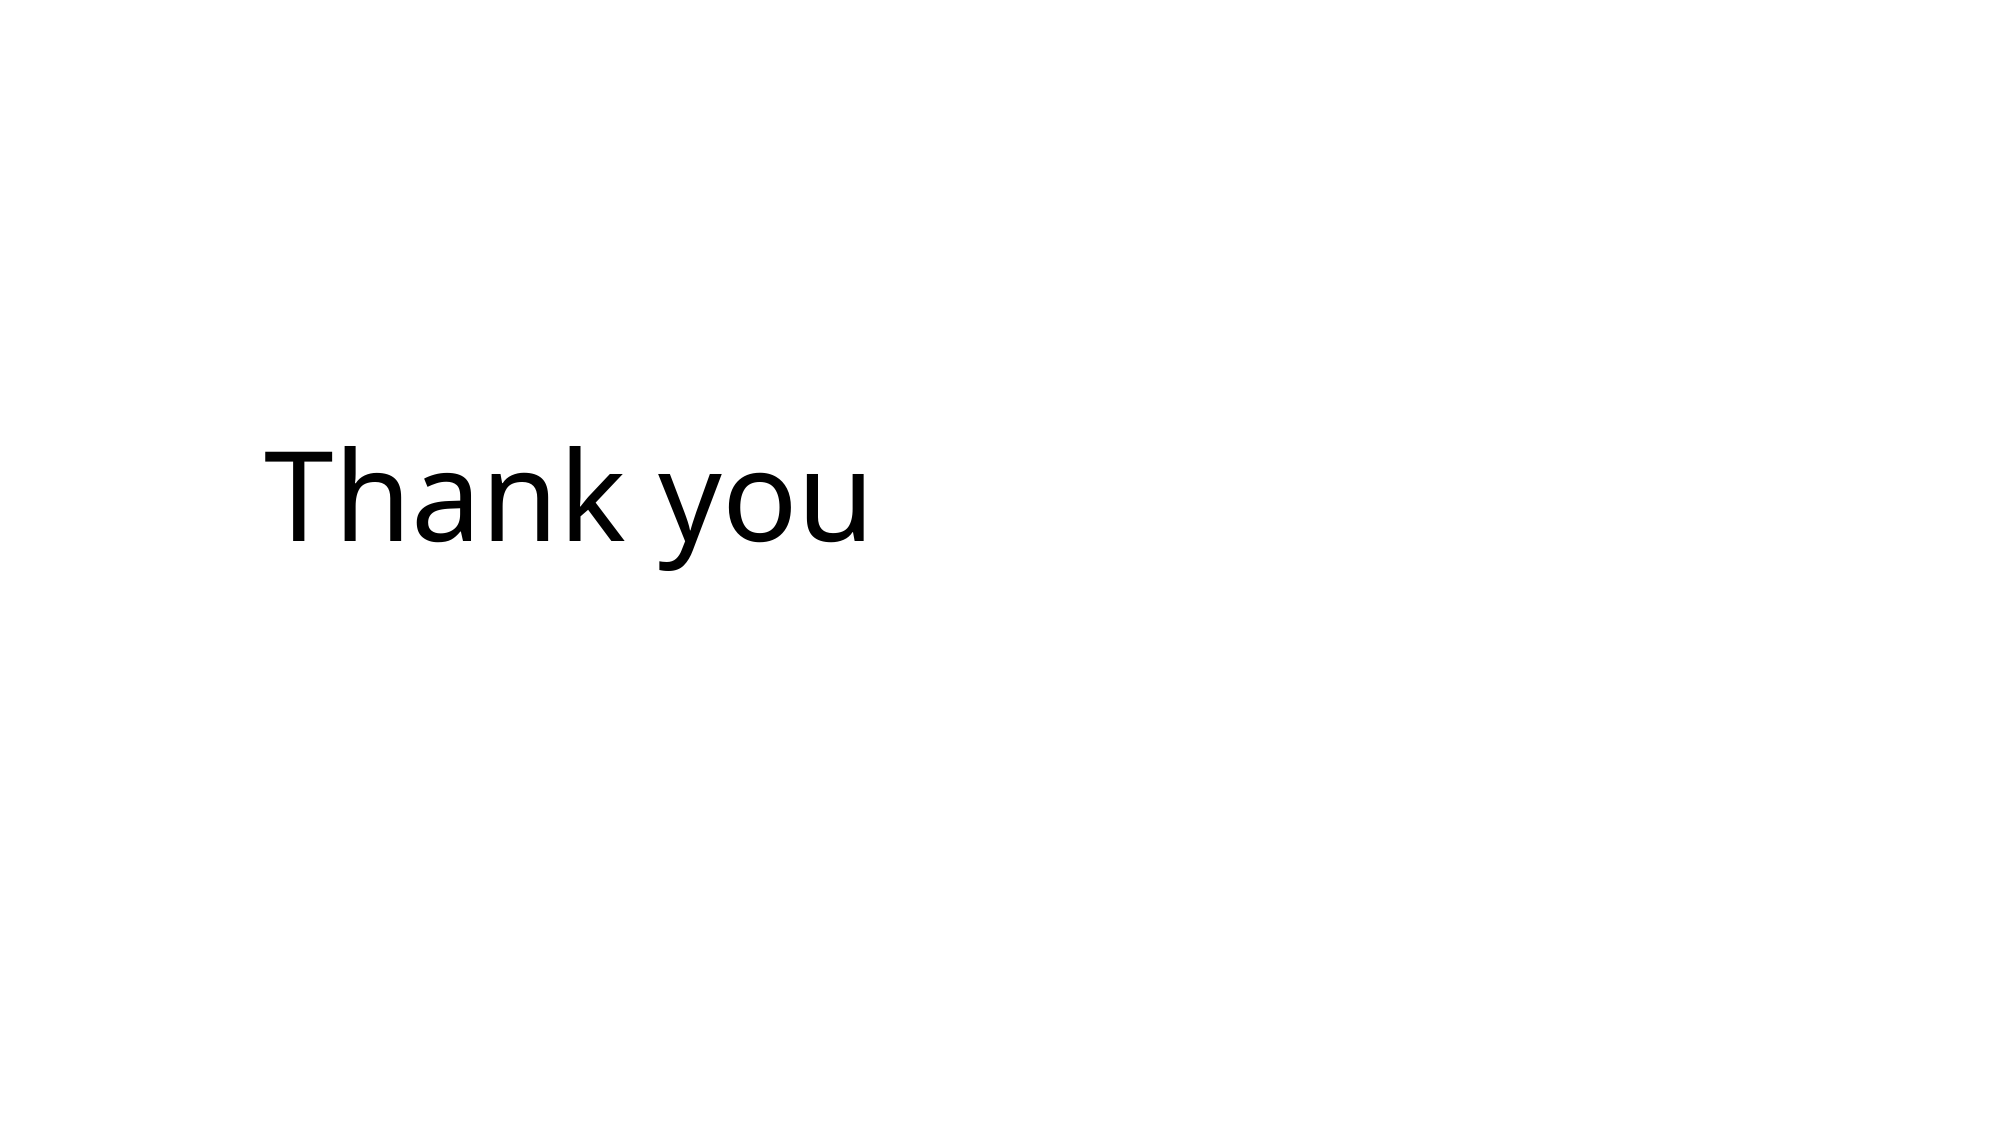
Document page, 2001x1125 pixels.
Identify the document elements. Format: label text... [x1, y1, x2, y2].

title Thank you [249, 184, 1750, 576]
